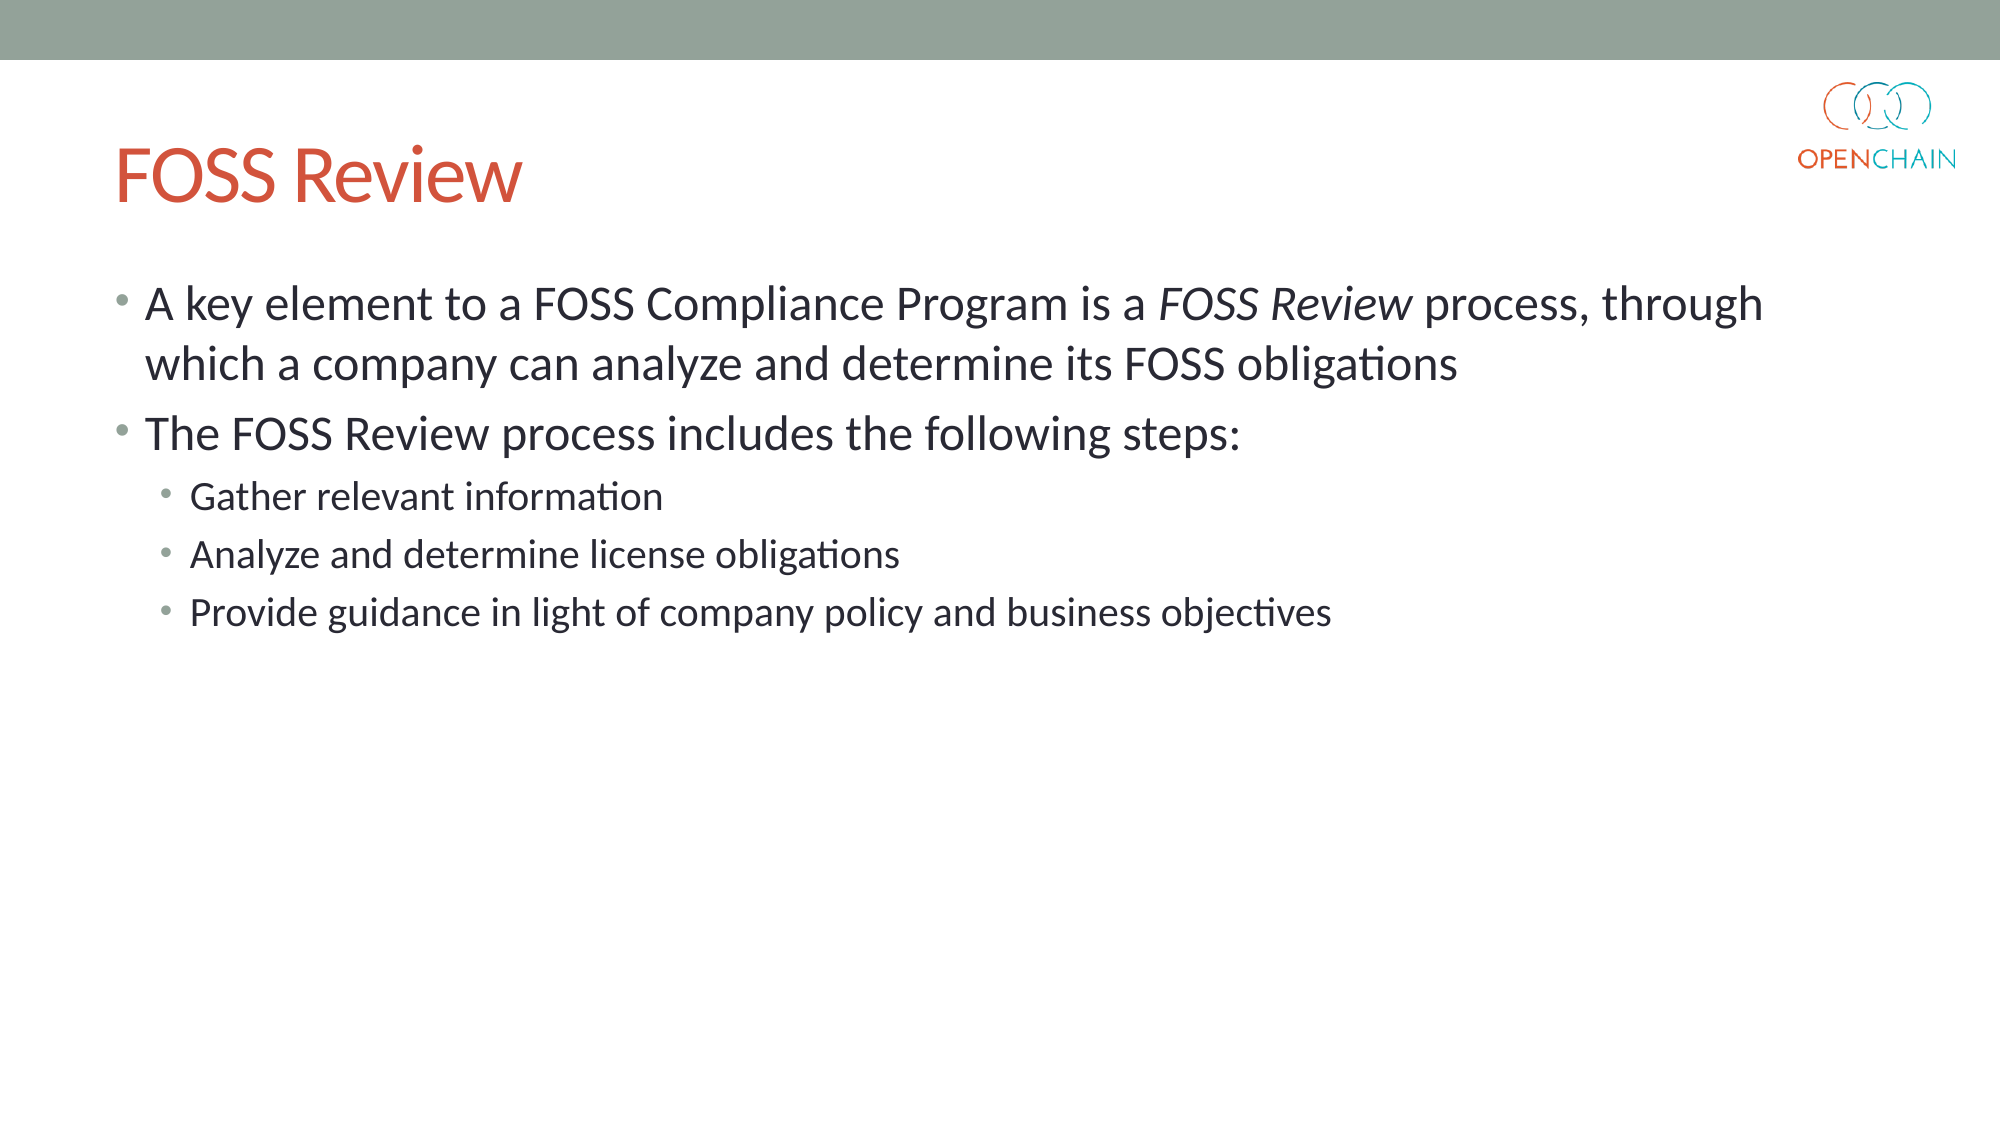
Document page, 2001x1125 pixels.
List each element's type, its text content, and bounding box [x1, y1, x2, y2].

picture [1798, 82, 1955, 169]
list A key element to a FOSS Compliance Program is a FOSS Review process, through which a company can analyze and determine its FOSS obligations The FOSS Review process includes the following steps: Gather relevant information Analyze and determine license obligations Provide guidance in light of company policy and business objectives [99, 262, 1900, 1063]
title FOSS Review [99, 87, 1900, 250]
